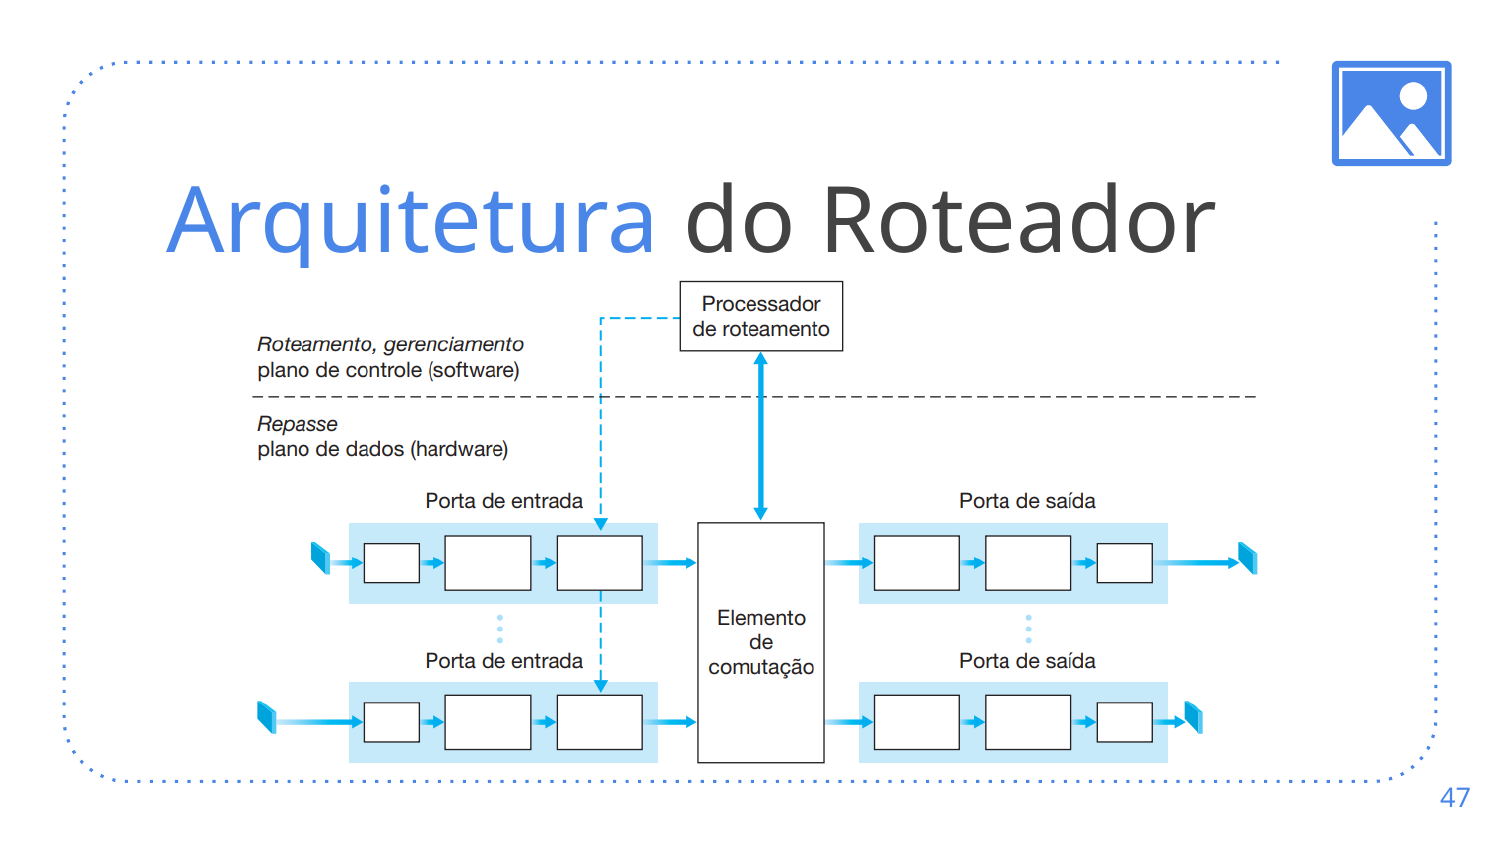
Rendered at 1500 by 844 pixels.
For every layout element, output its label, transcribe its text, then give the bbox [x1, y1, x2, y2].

title Arquitetura do Roteador [151, 146, 1278, 287]
picture [238, 268, 1261, 776]
slide_number ‹#› [1411, 753, 1500, 844]
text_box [1331, 60, 1452, 167]
